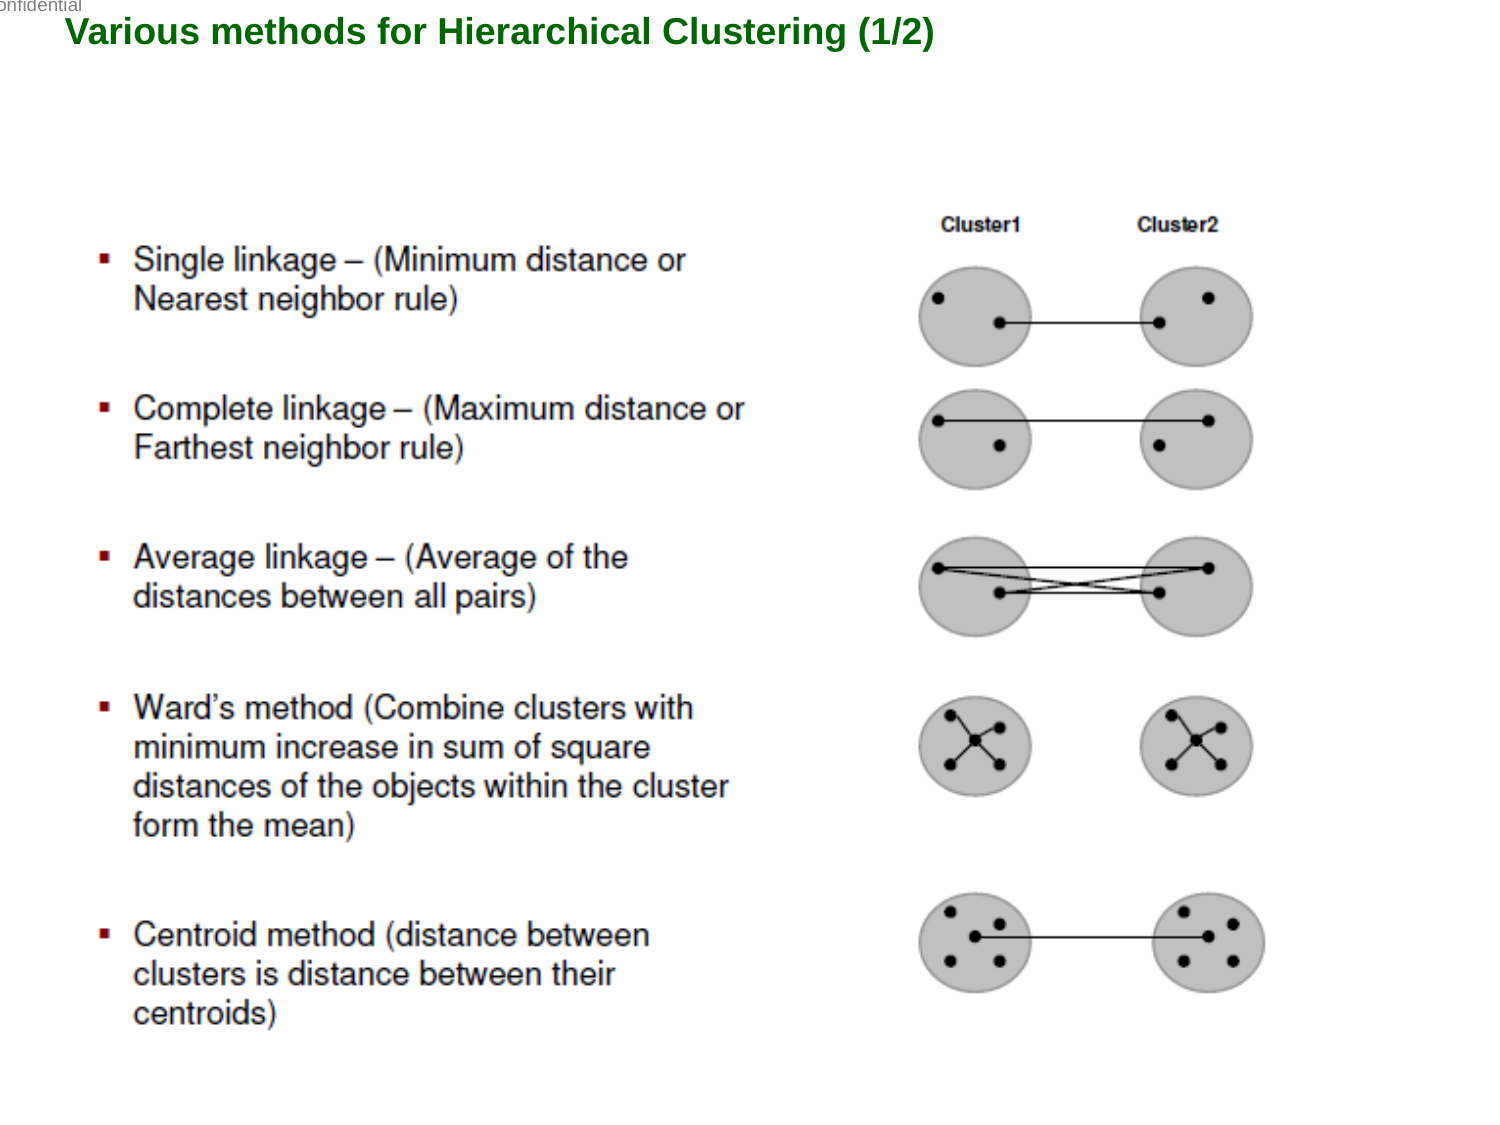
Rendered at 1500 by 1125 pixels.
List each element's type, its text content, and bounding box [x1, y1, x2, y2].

title Various methods for Hierarchical Clustering (1/2) [49, 0, 1451, 163]
picture [77, 204, 1338, 1063]
